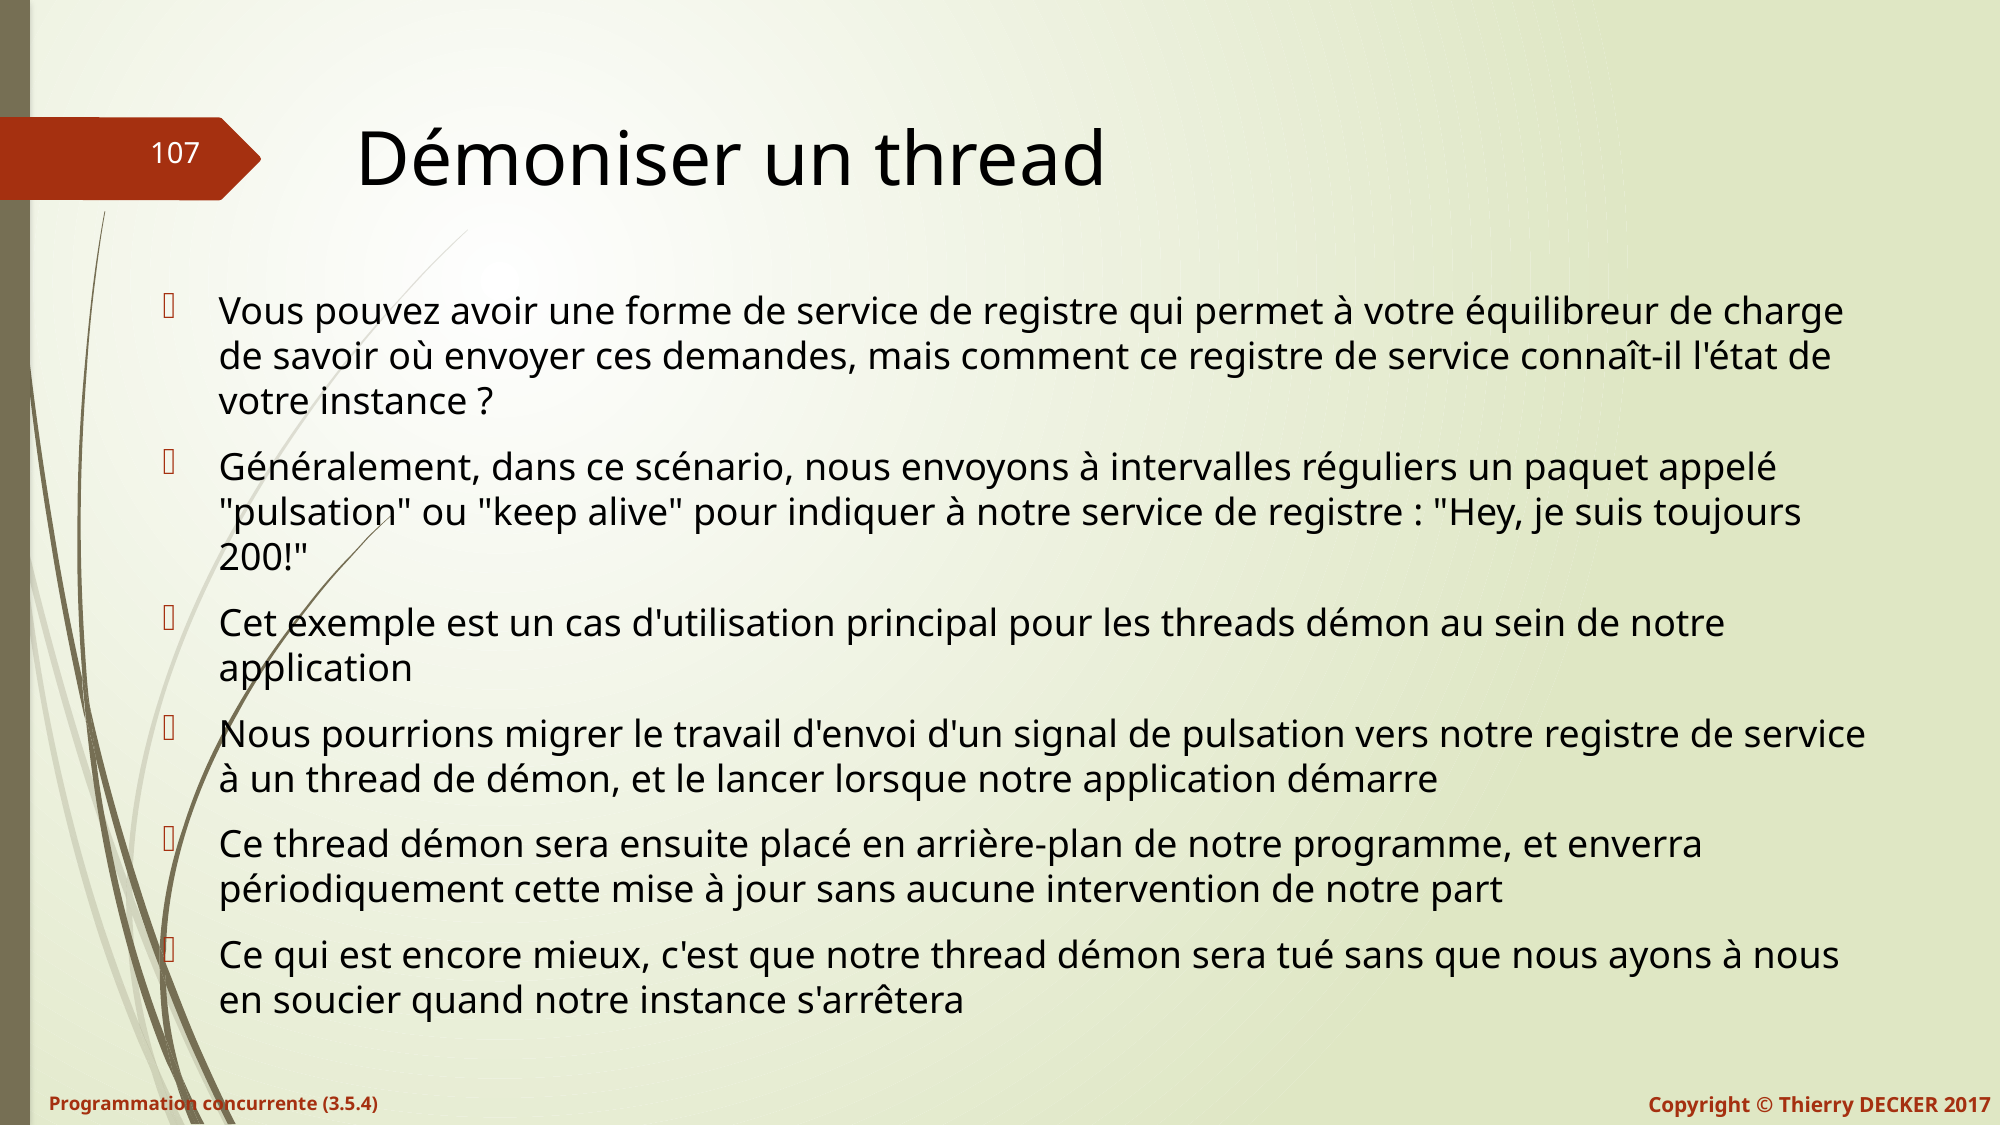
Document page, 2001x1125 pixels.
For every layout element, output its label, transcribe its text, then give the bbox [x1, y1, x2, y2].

list Vous pouvez avoir une forme de service de registre qui permet à votre équilibreur de charge de savoir où envoyer ces demandes, mais comment ce registre de service connaît-il l'état de votre instance ? Généralement, dans ce scénario, nous envoyons à intervalles réguliers un paquet appelé "pulsation" ou "keep alive" pour indiquer à notre service de registre : "Hey, je suis toujours 200!" Cet exemple est un cas d'utilisation principal pour les threads démon au sein de notre application Nous pourrions migrer le travail d'envoi d'un signal de pulsation vers notre registre de service à un thread de démon, et le lancer lorsque notre application démarre Ce thread démon sera ensuite placé en arrière-plan de notre programme, et enverra périodiquement cette mise à jour sans aucune intervention de notre part Ce qui est encore mieux, c'est que notre thread démon sera tué sans que nous ayons à nous en soucier quand notre instance s'arrêtera [147, 239, 1903, 1069]
title Démoniser un thread [340, 102, 1888, 216]
